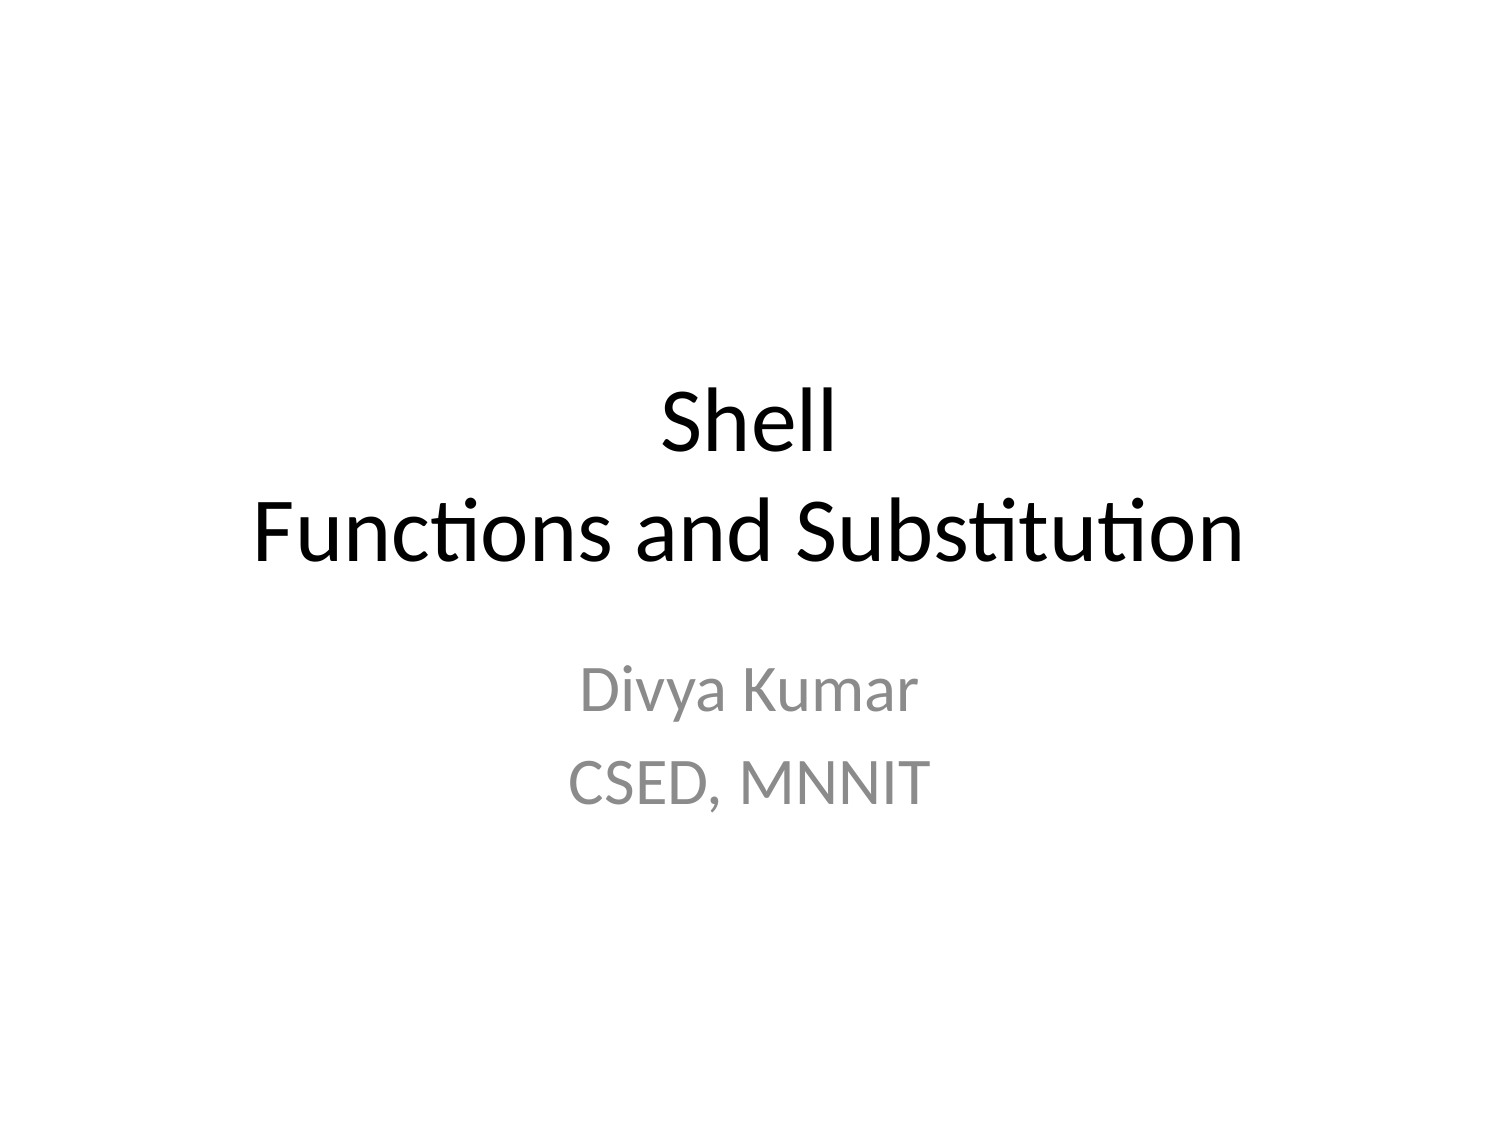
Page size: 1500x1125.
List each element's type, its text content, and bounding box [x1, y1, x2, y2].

subtitle Divya Kumar CSED, MNNIT [225, 637, 1275, 925]
title Shell Functions and Substitution [112, 349, 1388, 591]
